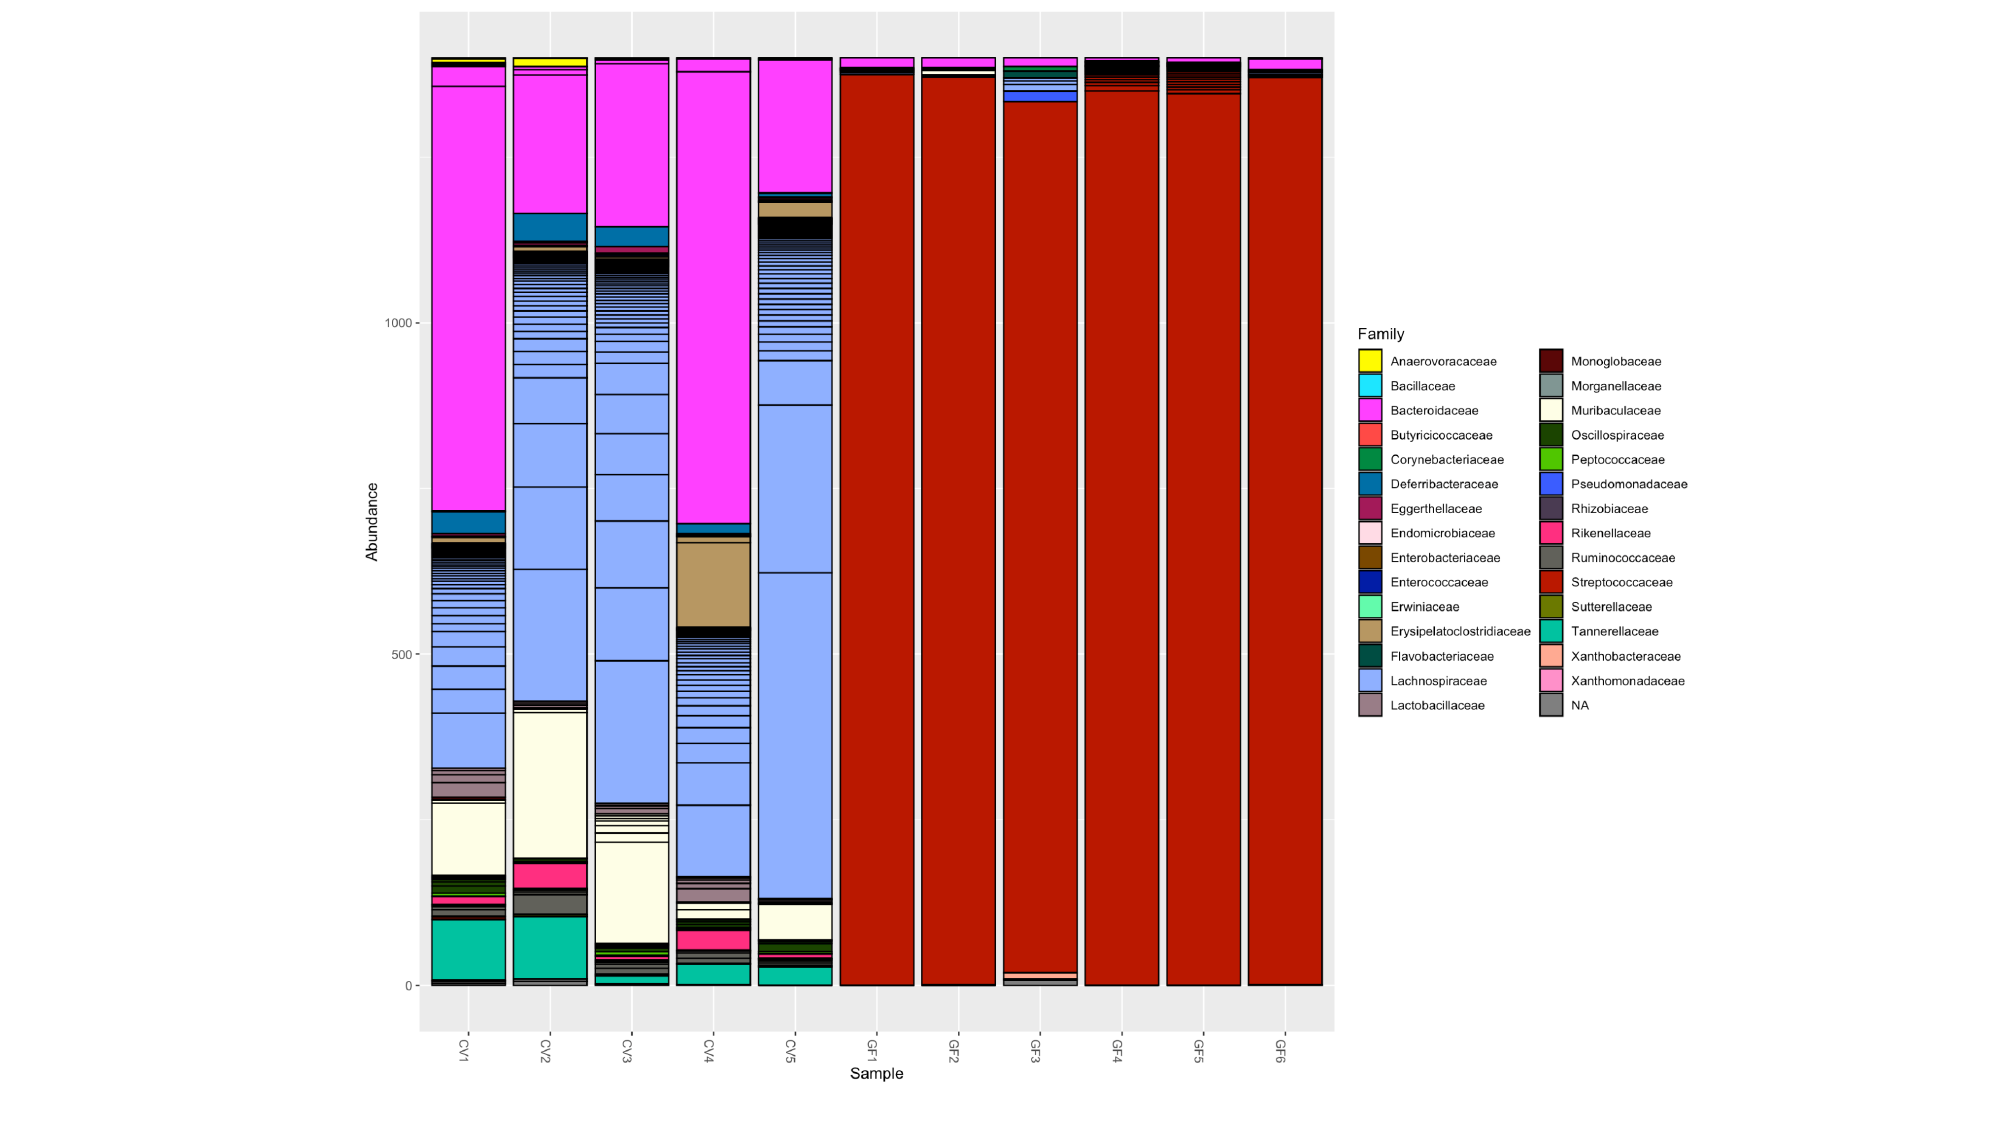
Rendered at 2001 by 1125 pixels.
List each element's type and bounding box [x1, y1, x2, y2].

list [363, 0, 1698, 1089]
